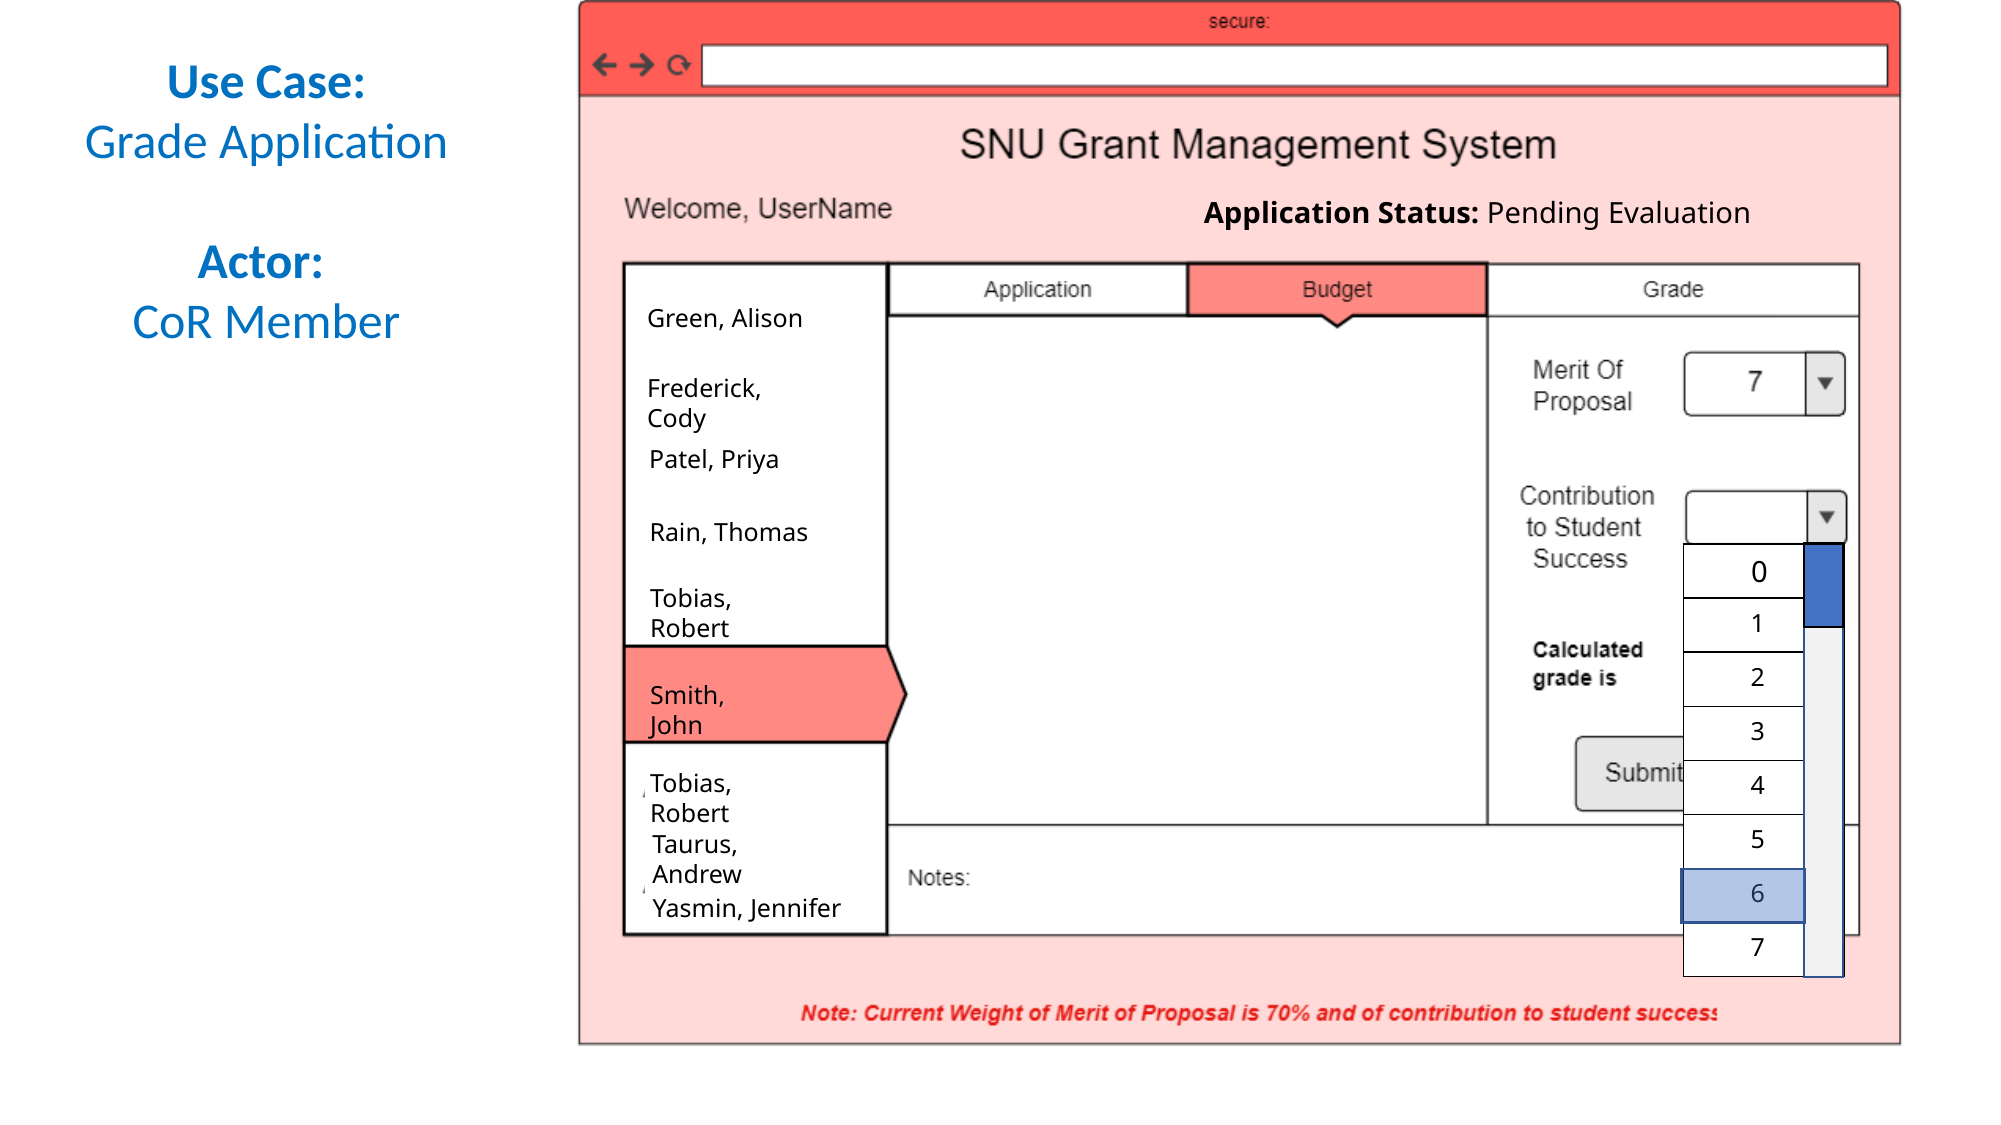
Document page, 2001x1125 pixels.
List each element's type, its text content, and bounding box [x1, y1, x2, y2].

picture [571, 0, 1909, 1054]
text_box Use Case: Grade Application Actor: CoR Member [10, 40, 523, 356]
